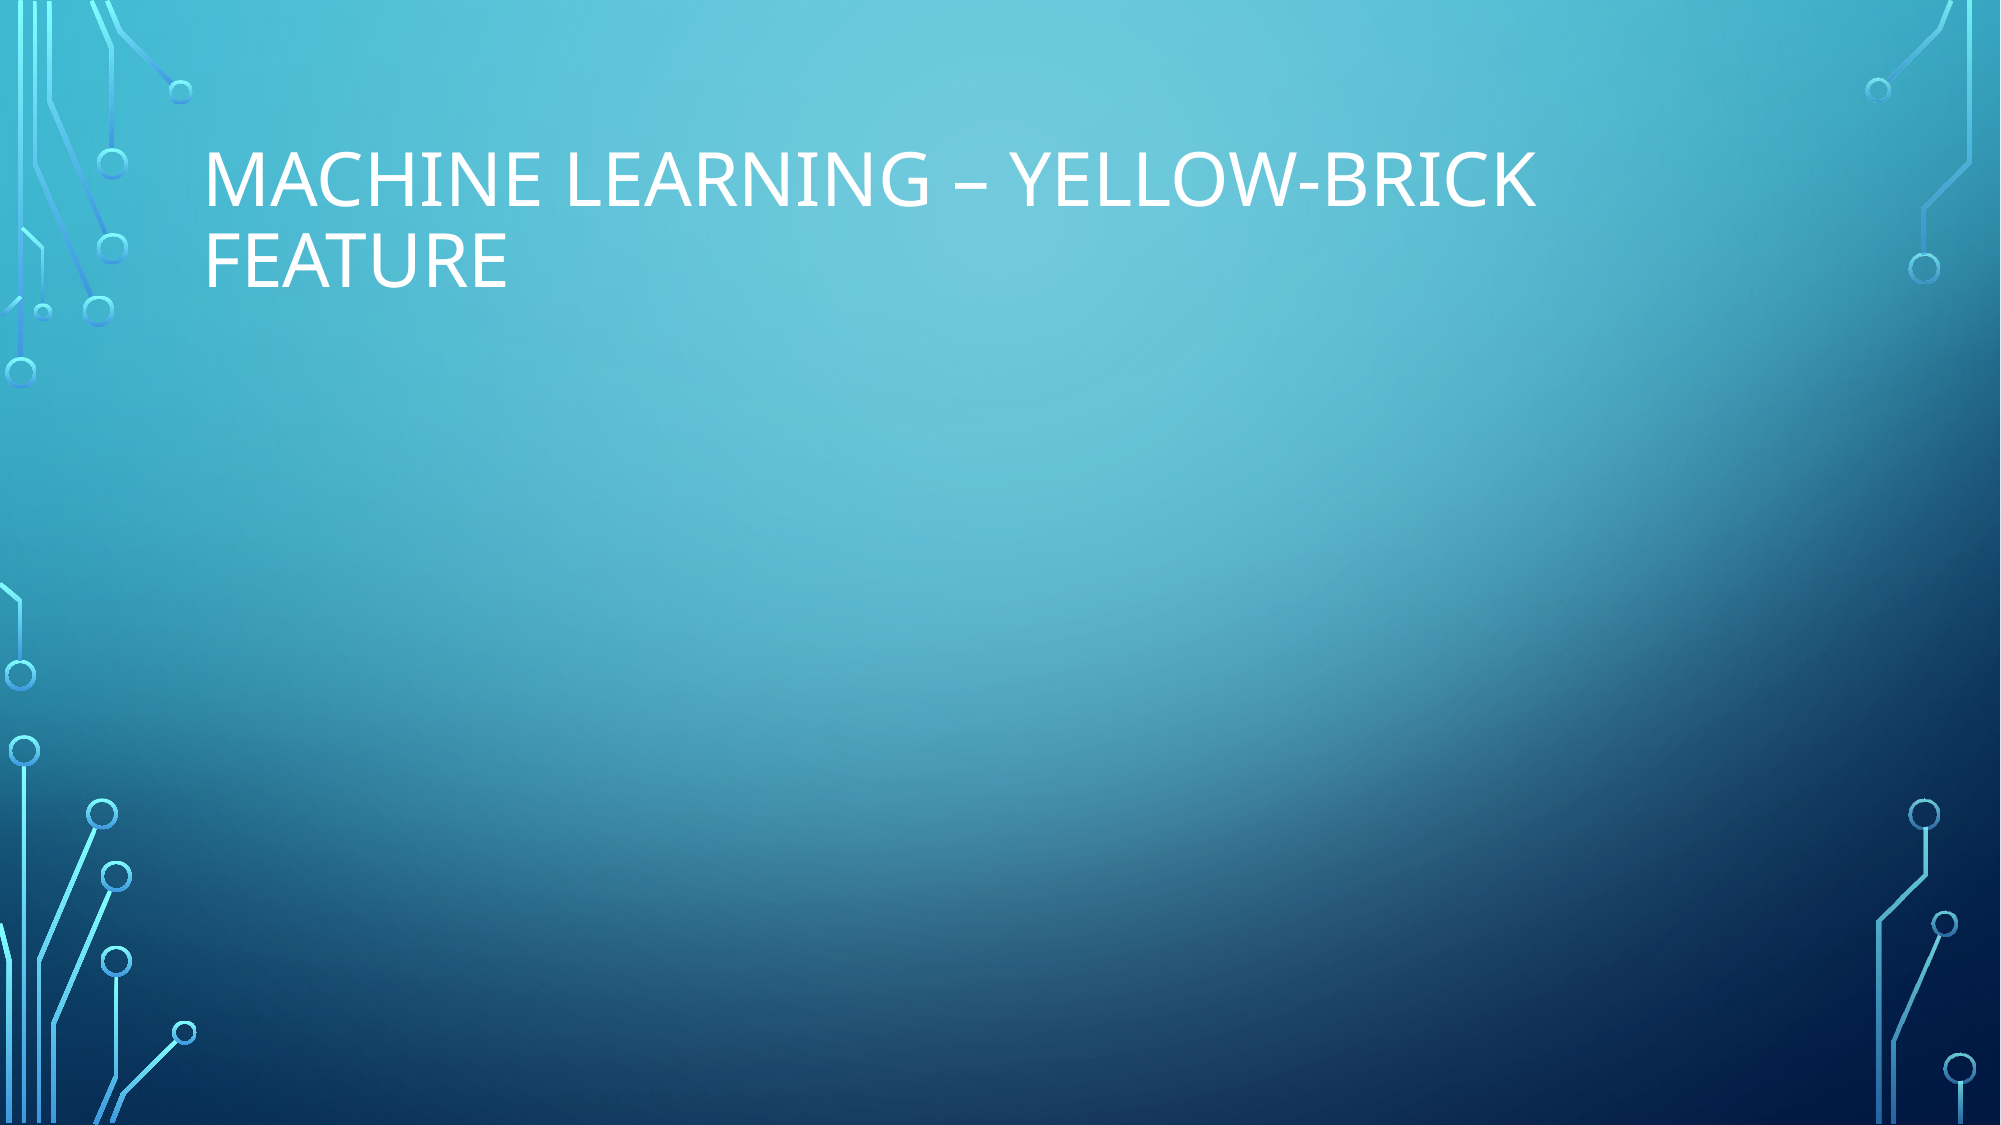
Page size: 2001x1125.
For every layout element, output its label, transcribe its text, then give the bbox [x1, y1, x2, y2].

title Machine Learning – Yellow-brick Feature [187, 101, 1813, 344]
